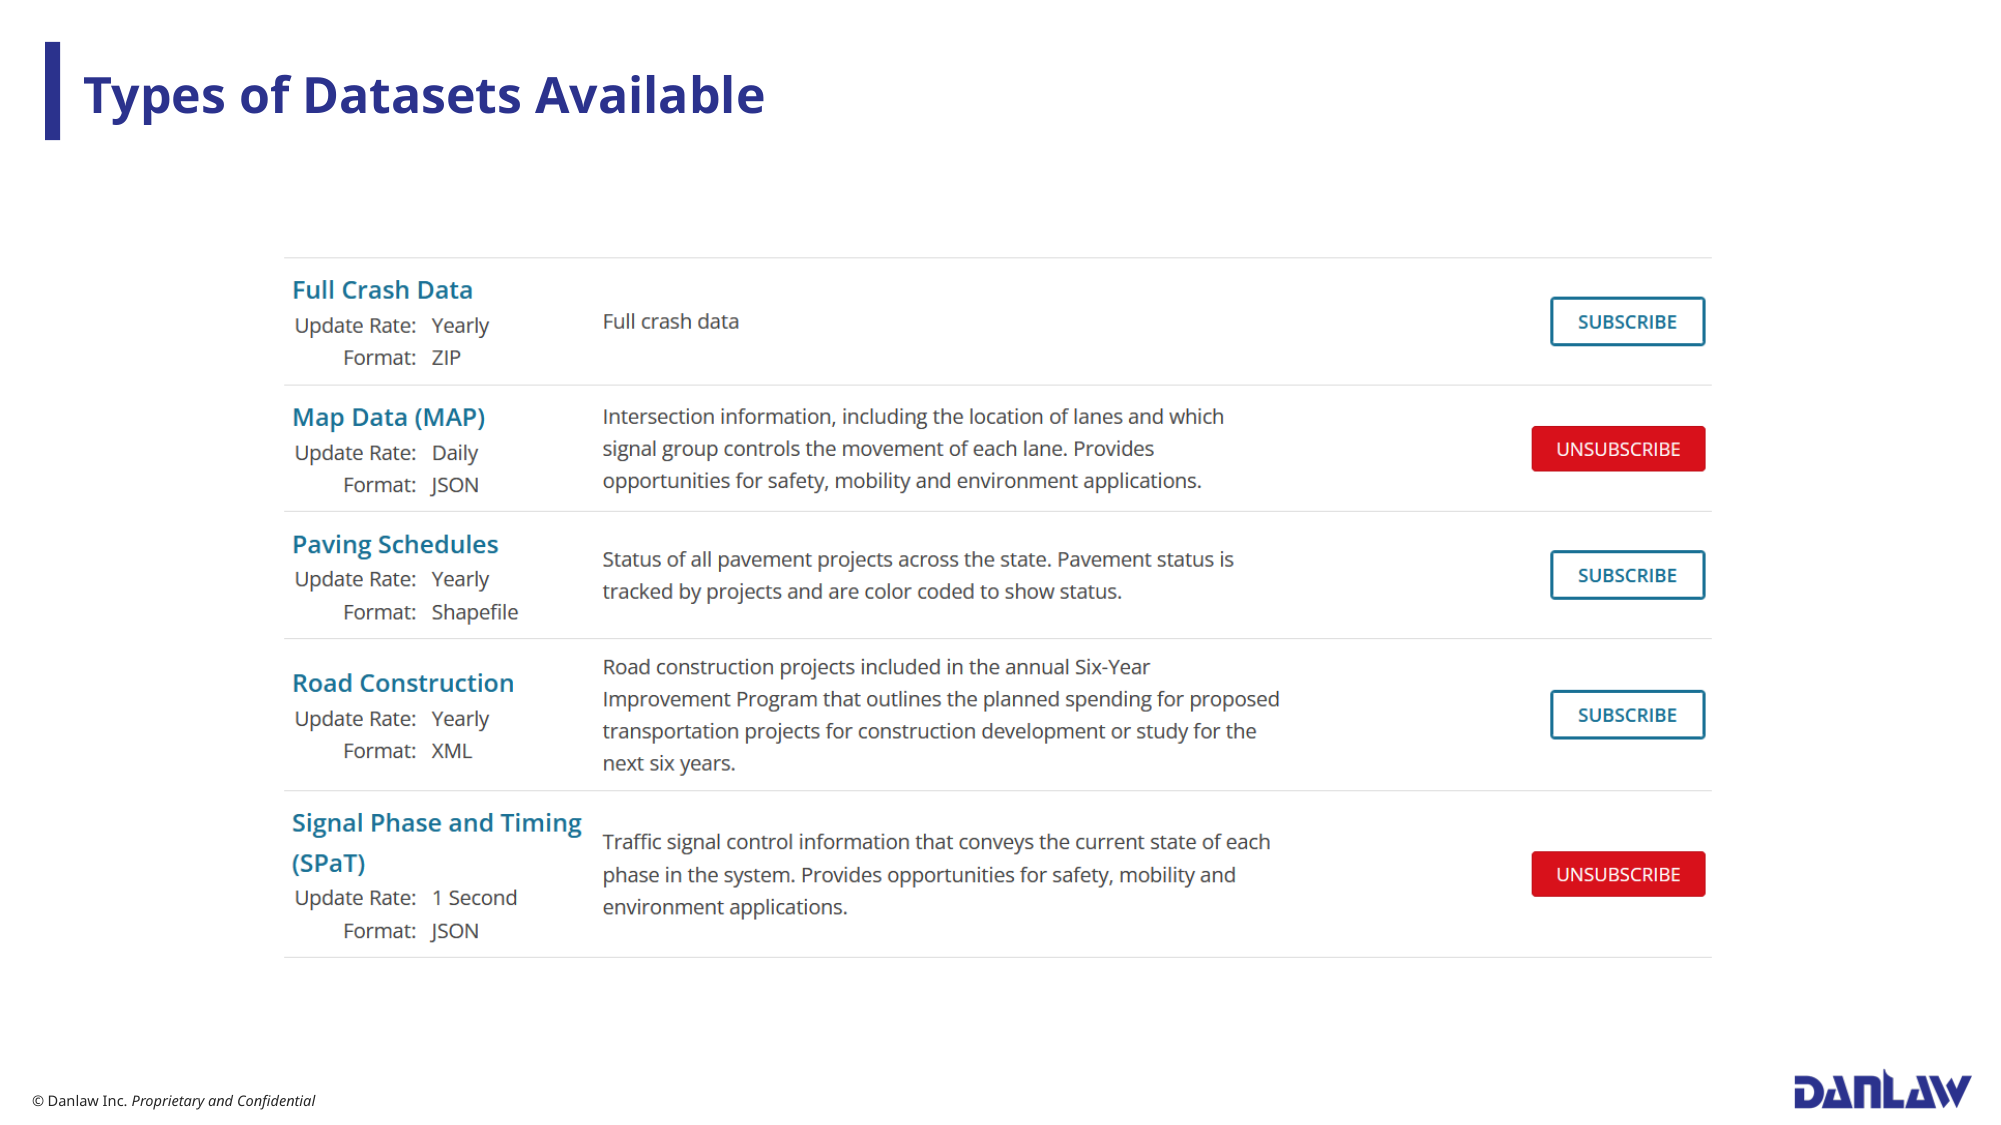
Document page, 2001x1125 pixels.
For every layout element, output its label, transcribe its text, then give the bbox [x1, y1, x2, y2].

title Types of Datasets Available [68, 41, 884, 153]
picture [1793, 1067, 1973, 1110]
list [278, 248, 1717, 962]
